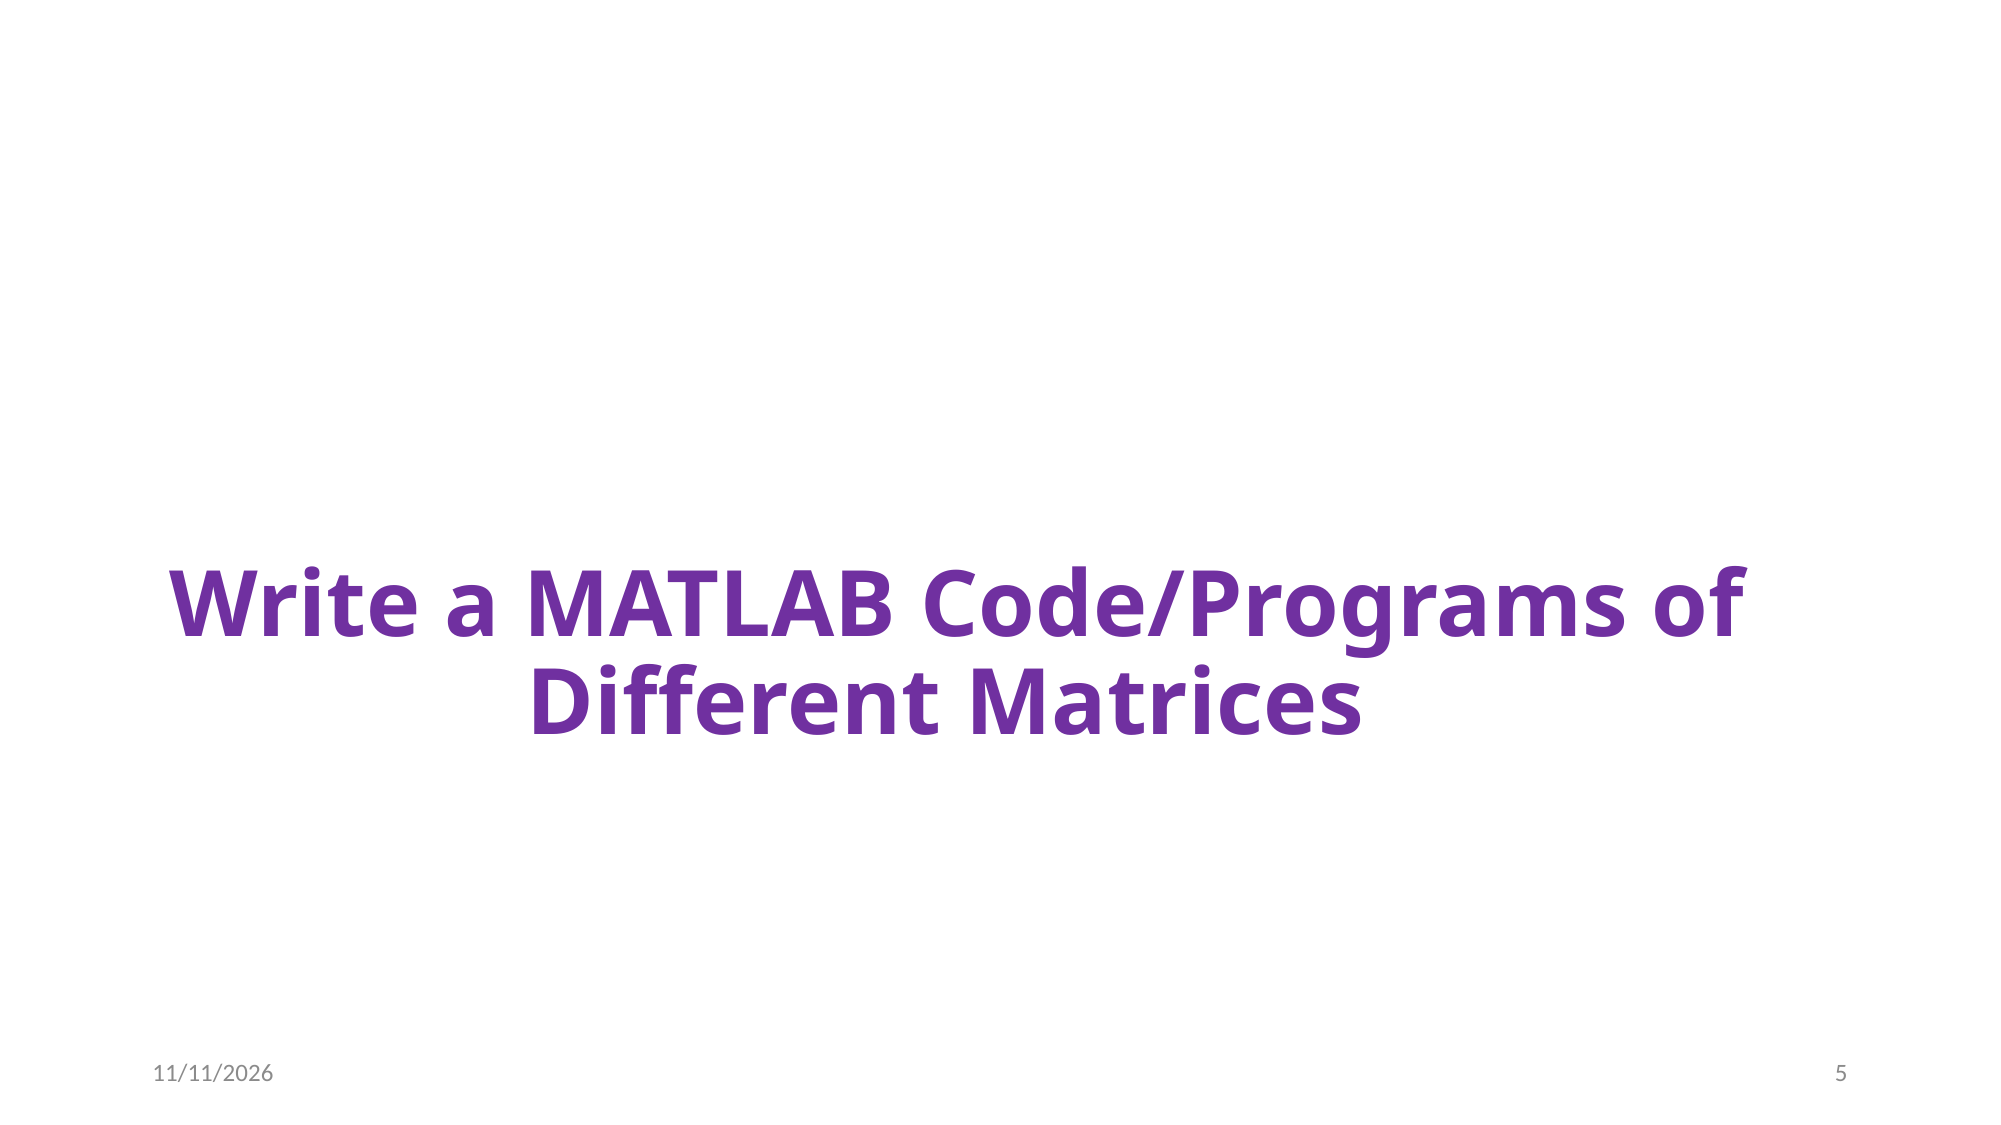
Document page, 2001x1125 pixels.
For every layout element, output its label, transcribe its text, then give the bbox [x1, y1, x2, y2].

title Write a MATLAB Code/Programs of Different Matrices [94, 547, 1820, 765]
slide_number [137, 1041, 588, 1102]
slide_number 5 [1412, 1041, 1863, 1102]
